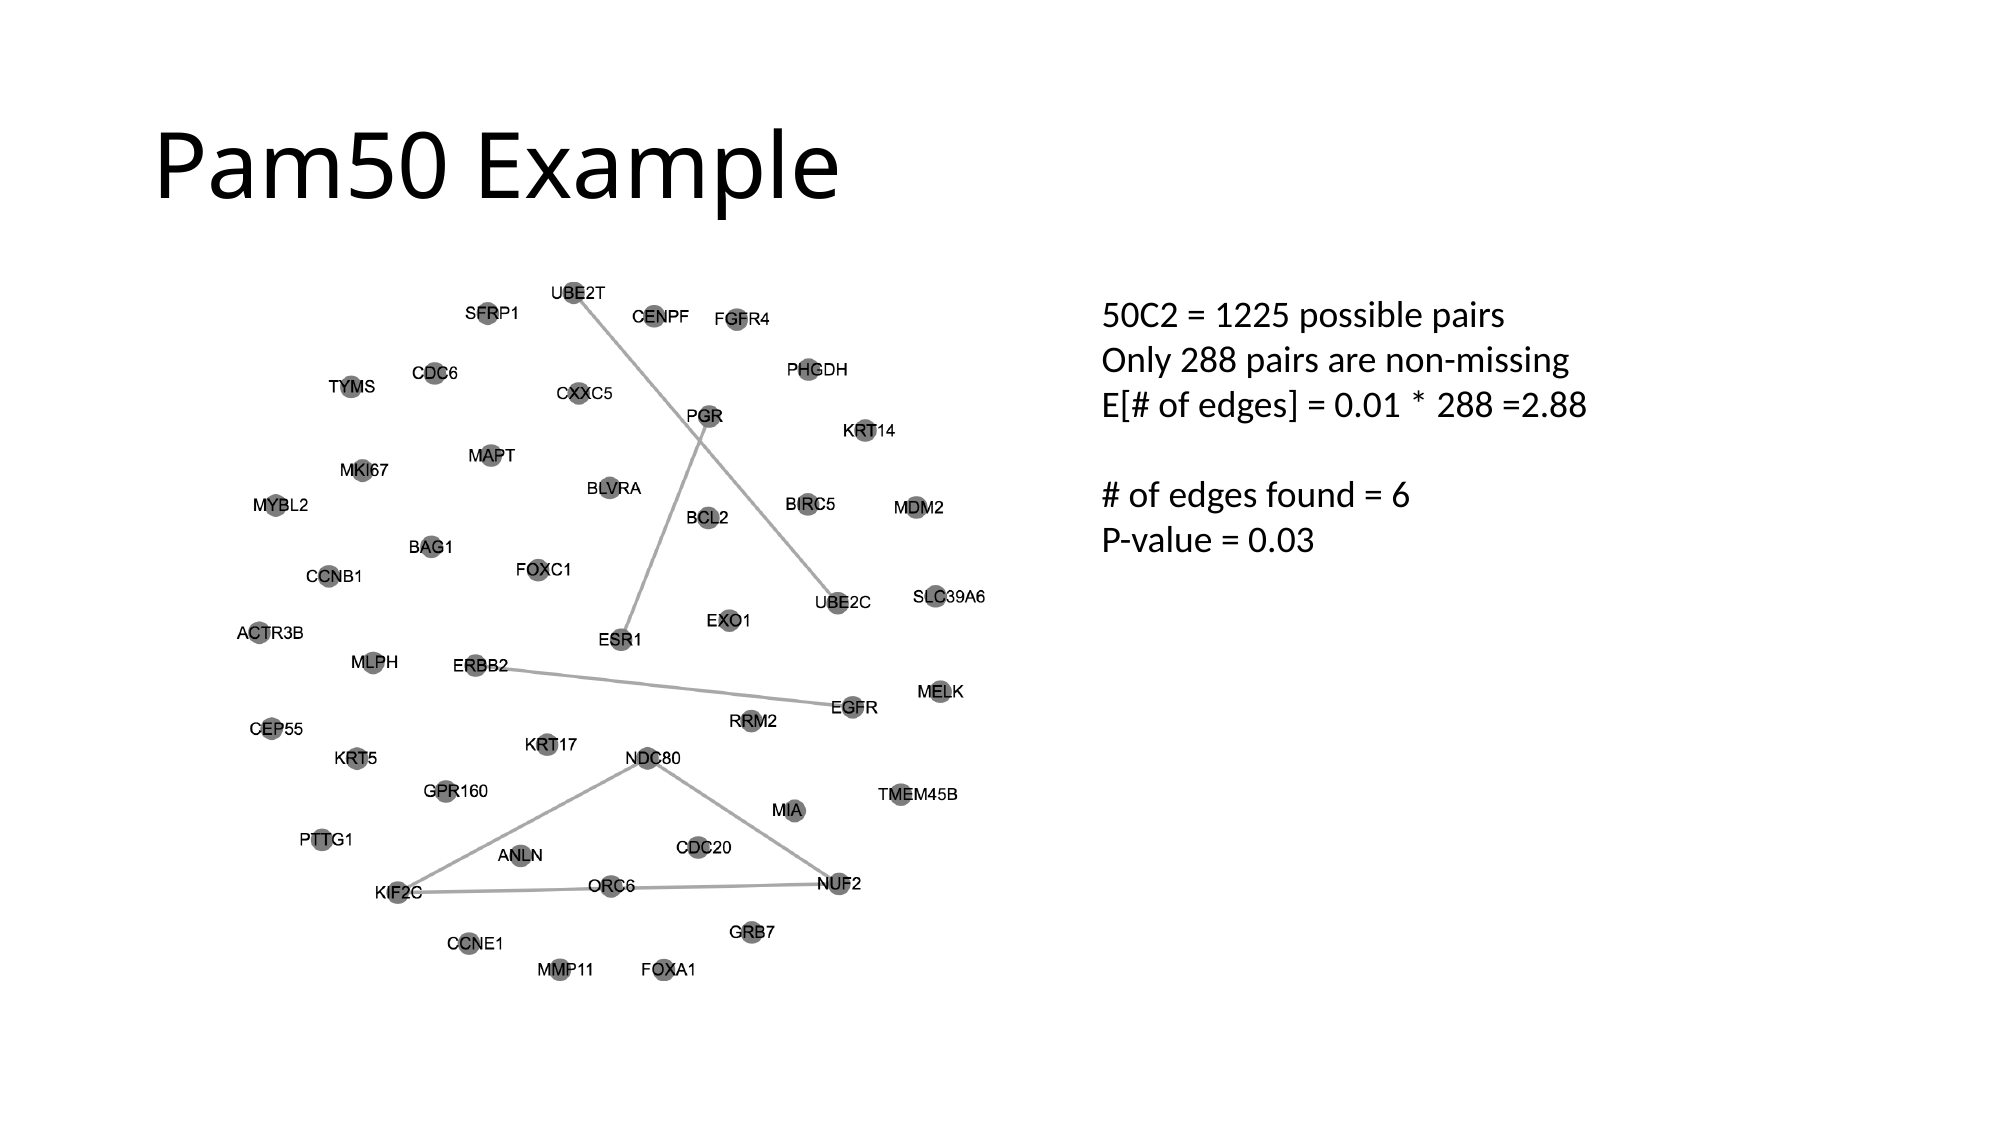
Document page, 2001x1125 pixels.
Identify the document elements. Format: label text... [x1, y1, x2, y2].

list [137, 277, 1087, 992]
text_box 50C2 = 1225 possible pairs Only 288 pairs are non-missing E[# of edges] = 0.01 * 288 =2.88 # of edges found = 6 P-value = 0.03 [1087, 282, 1822, 567]
title Pam50 Example [137, 59, 1863, 278]
